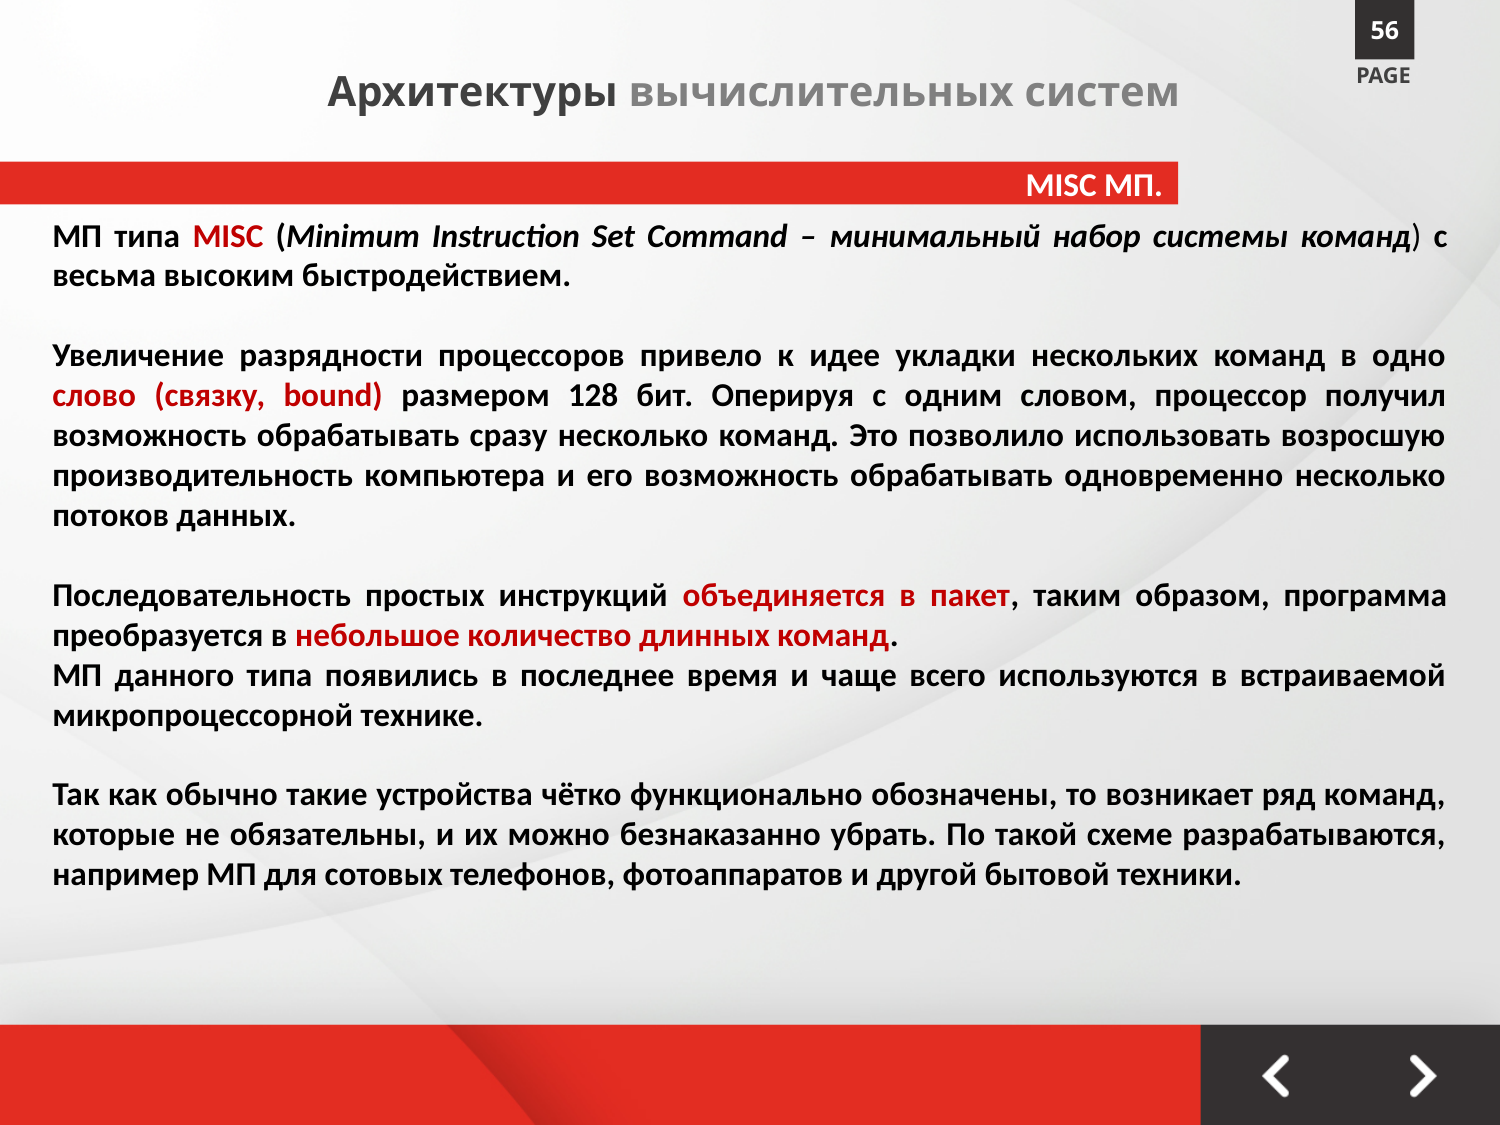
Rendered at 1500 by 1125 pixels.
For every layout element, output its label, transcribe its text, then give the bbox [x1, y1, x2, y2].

text_box МП типа MISC (Minimum Instruction Set Command – минимальный набор системы команд) с весьма высоким быстродействием. Увеличение разрядности процессоров привело к идее укладки нескольких команд в одно слово (связку, bound) размером 128 бит. Оперируя с одним словом, процессор получил возможность обрабатывать сразу несколько команд. Это позволило использовать возросшую производительность компьютера и его возможность обрабатывать одновременно несколько потоков данных. Последовательность простых инструкций объединяется в пакет, таким образом, программа преобразуется в небольшое количество длинных команд. МП данного типа появились в последнее время и чаще всего используются в встраиваемой микропроцессорной технике. Так как обычно такие устройства чётко функционально обозначены, то возникает ряд команд, которые не обязательны, и их можно безнаказанно убрать. По такой схеме разрабатываются, например МП для сотовых телефонов, фотоаппаратов и другой бытовой техники. [37, 206, 1463, 900]
text_box PAGE [1341, 54, 1426, 96]
picture [0, 0, 1500, 1125]
text_box 56 [1353, 0, 1417, 61]
text_box Архитектуры вычислительных систем [22, 57, 1196, 123]
subtitle MISC МП. [0, 161, 1179, 205]
